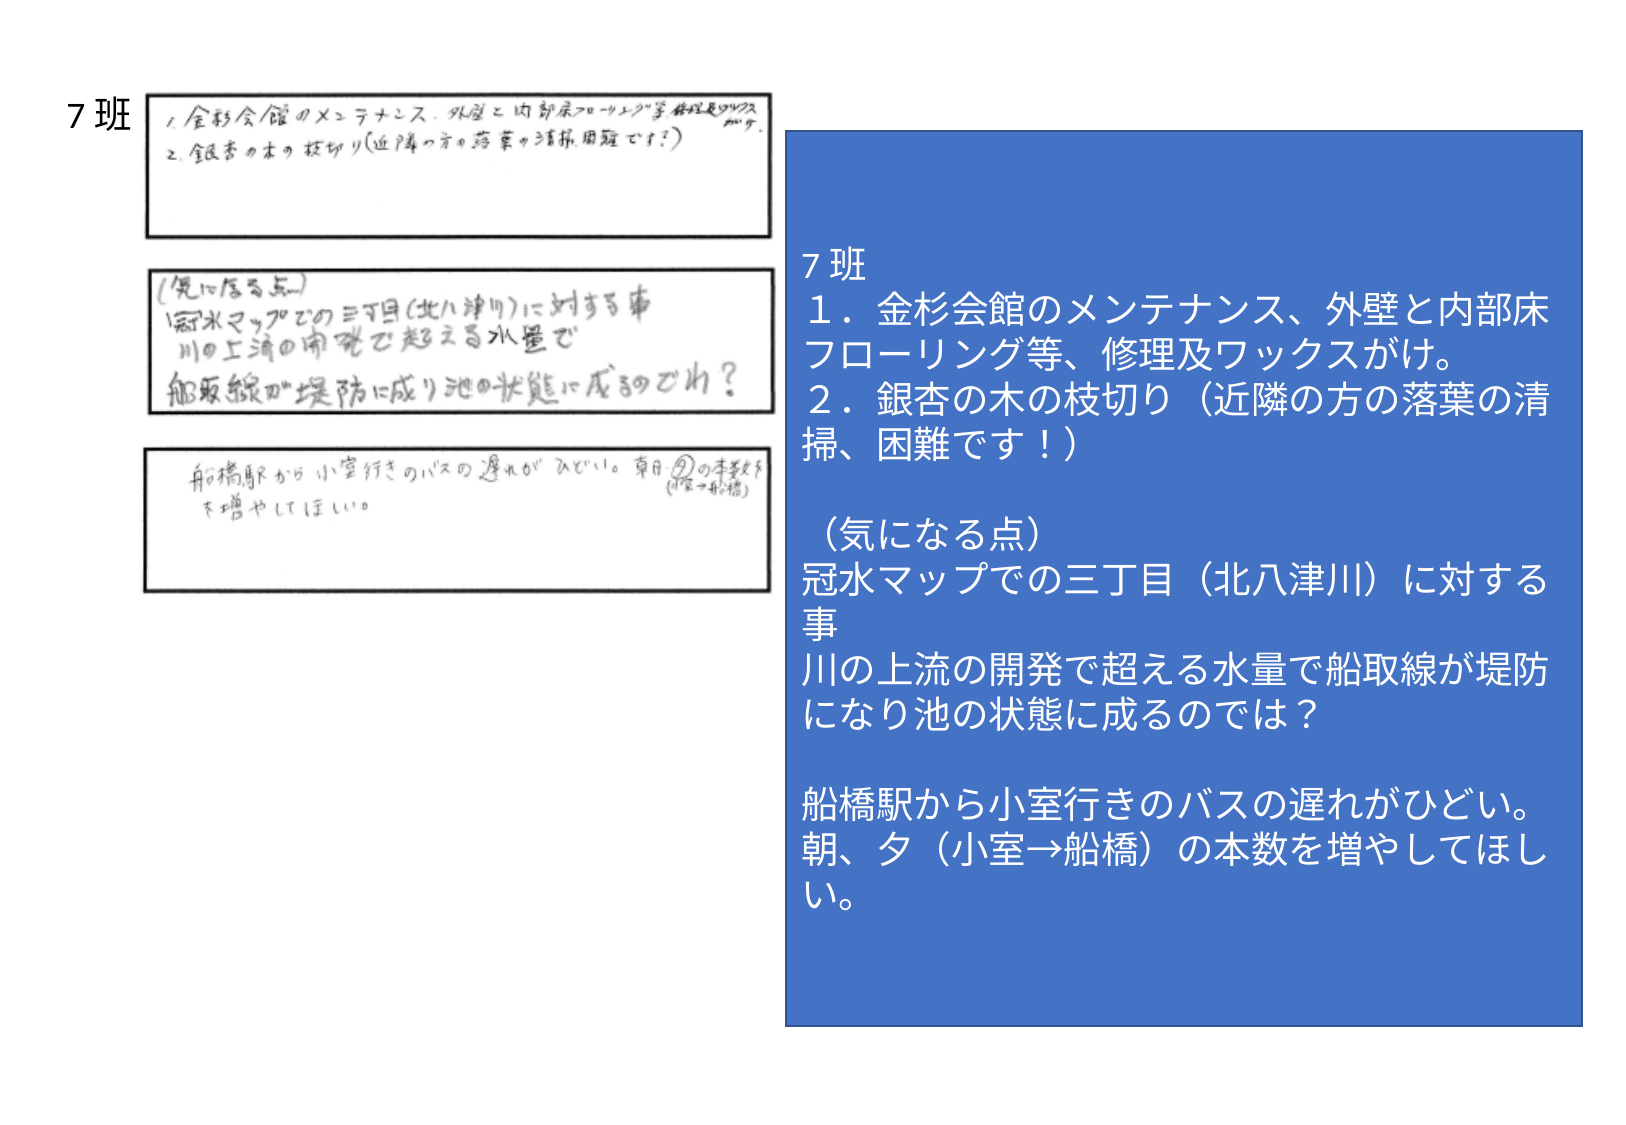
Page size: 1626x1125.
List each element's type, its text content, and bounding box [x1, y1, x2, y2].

picture [131, 259, 790, 421]
text_box 7班 [51, 83, 147, 144]
text_box 7班 １．金杉会館のメンテナンス、外壁と内部床フローリング等、修理及ワックスがけ。 ２．銀杏の木の枝切り（近隣の方の落葉の清掃、困難です！） （気になる点） 冠水マップでの三丁目（北八津川）に対する事 川の上流の開発で超える水量で船取線が堤防になり池の状態に成るのでは？ 船橋駅から小室行きのバスの遅れがひどい。朝、夕（小室→船橋）の本数を増やしてほしい。 [785, 130, 1583, 1027]
picture [134, 443, 787, 608]
picture [137, 88, 790, 249]
